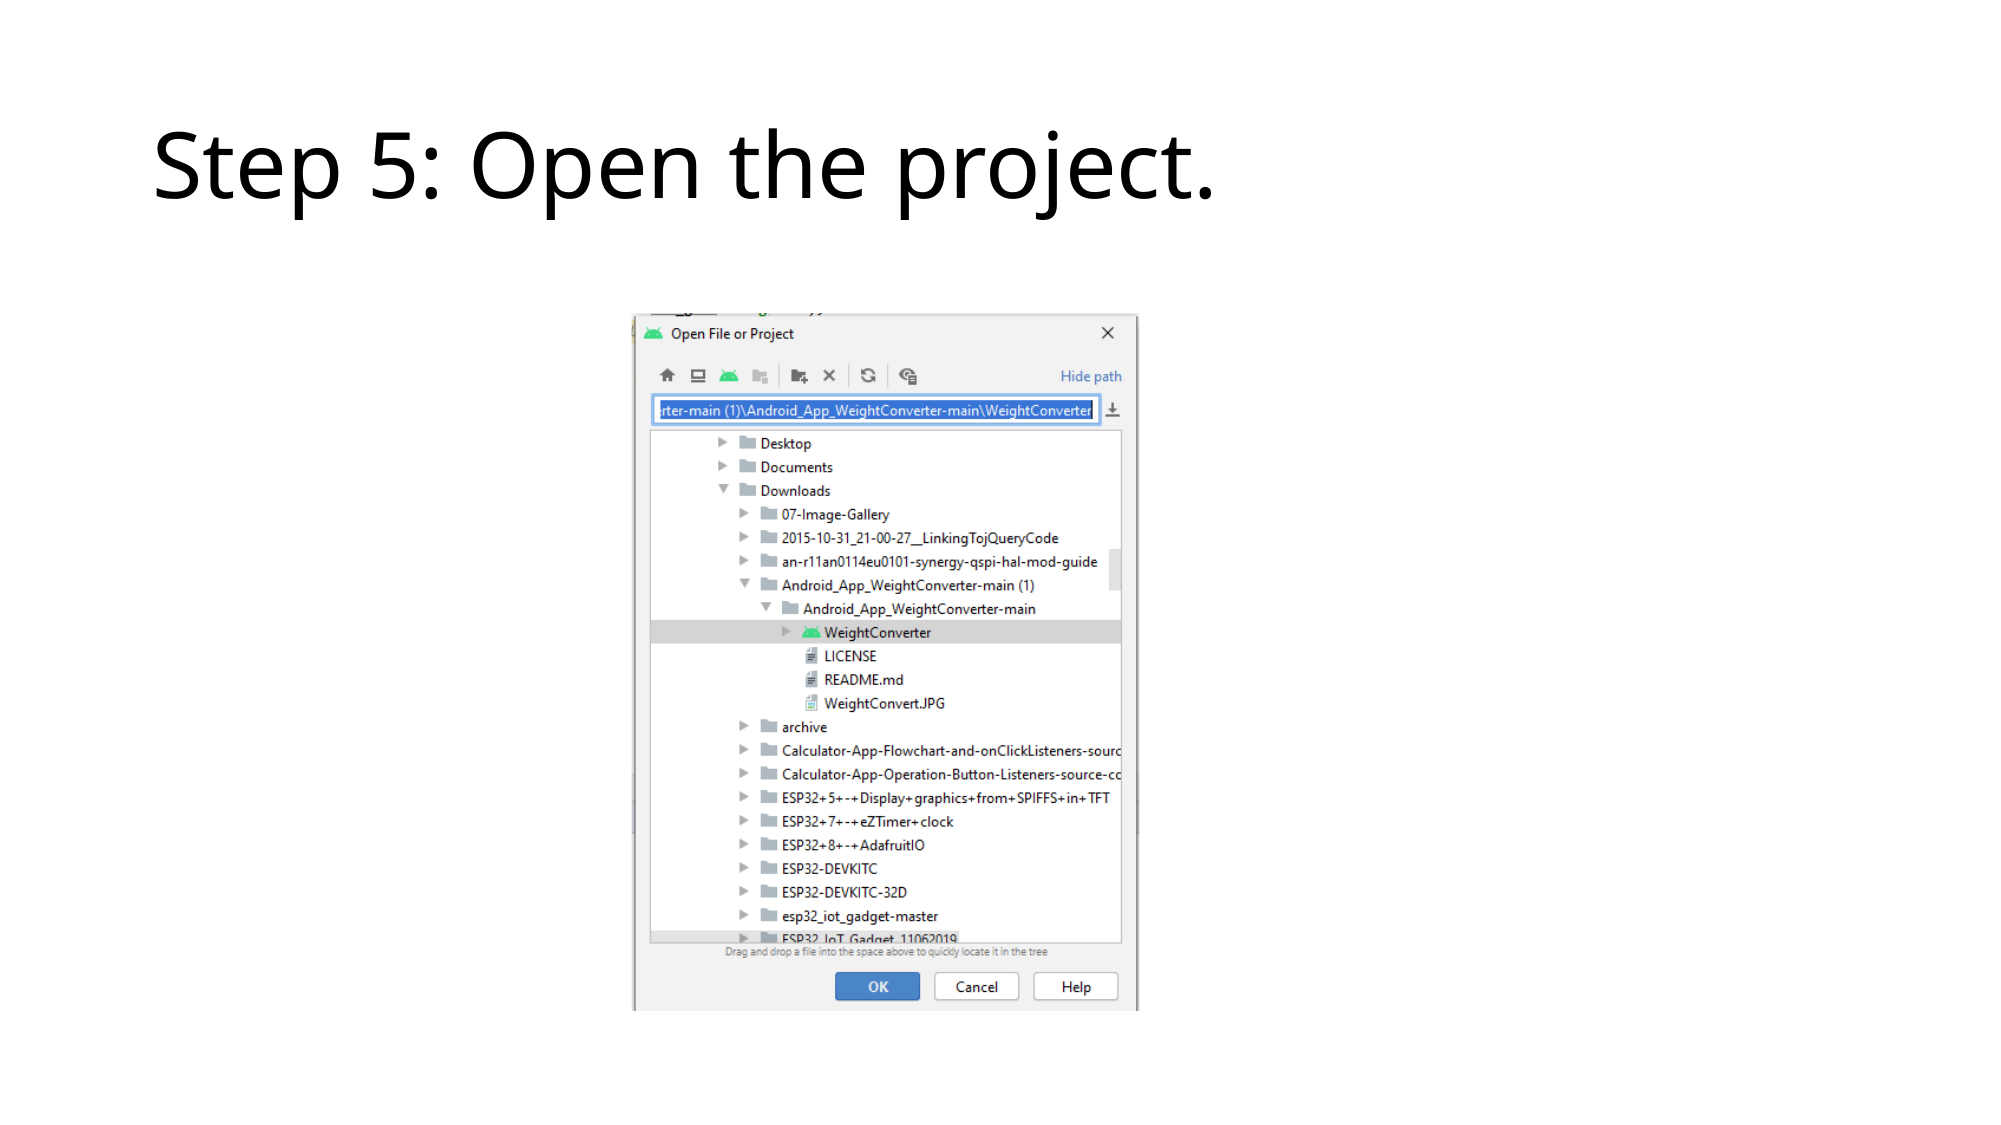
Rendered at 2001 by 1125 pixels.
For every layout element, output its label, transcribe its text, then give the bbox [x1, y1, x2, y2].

title Step 5: Open the project. [137, 59, 1863, 278]
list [631, 313, 1140, 1011]
